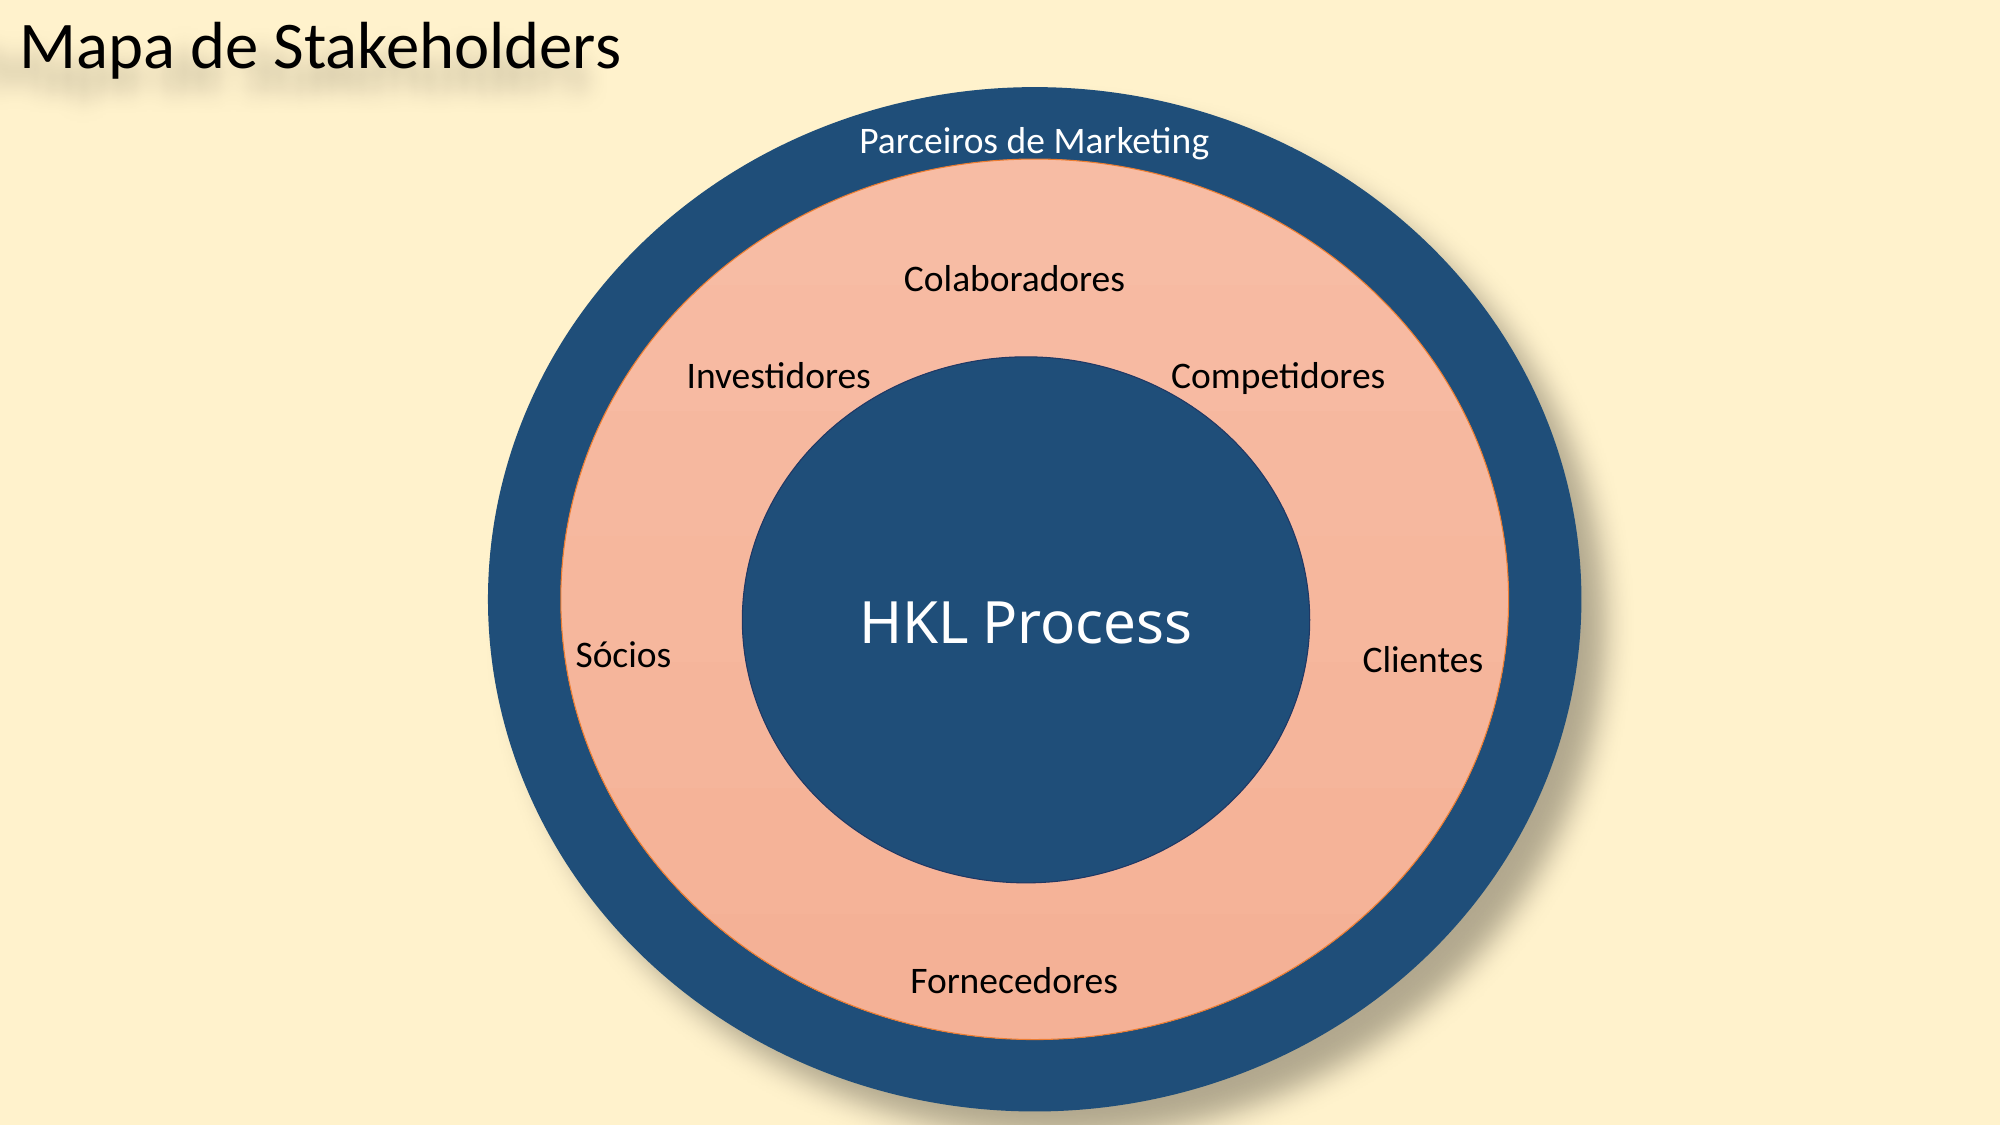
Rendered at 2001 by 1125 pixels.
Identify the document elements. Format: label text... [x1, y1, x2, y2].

text_box Mapa de Stakeholders [4, 0, 1377, 86]
text_box [560, 169, 1510, 1041]
text_box HKL Process [741, 356, 1311, 884]
text_box Parceiros de Marketing [844, 108, 1256, 169]
text_box [487, 124, 1582, 1113]
text_box Clientes [1347, 627, 1548, 687]
text_box Competidores [1156, 343, 1420, 404]
text_box Fornecedores [895, 948, 1157, 1009]
text_box Investidores [671, 343, 894, 404]
text_box Sócios [560, 622, 783, 683]
text_box Colaboradores [889, 247, 1150, 307]
